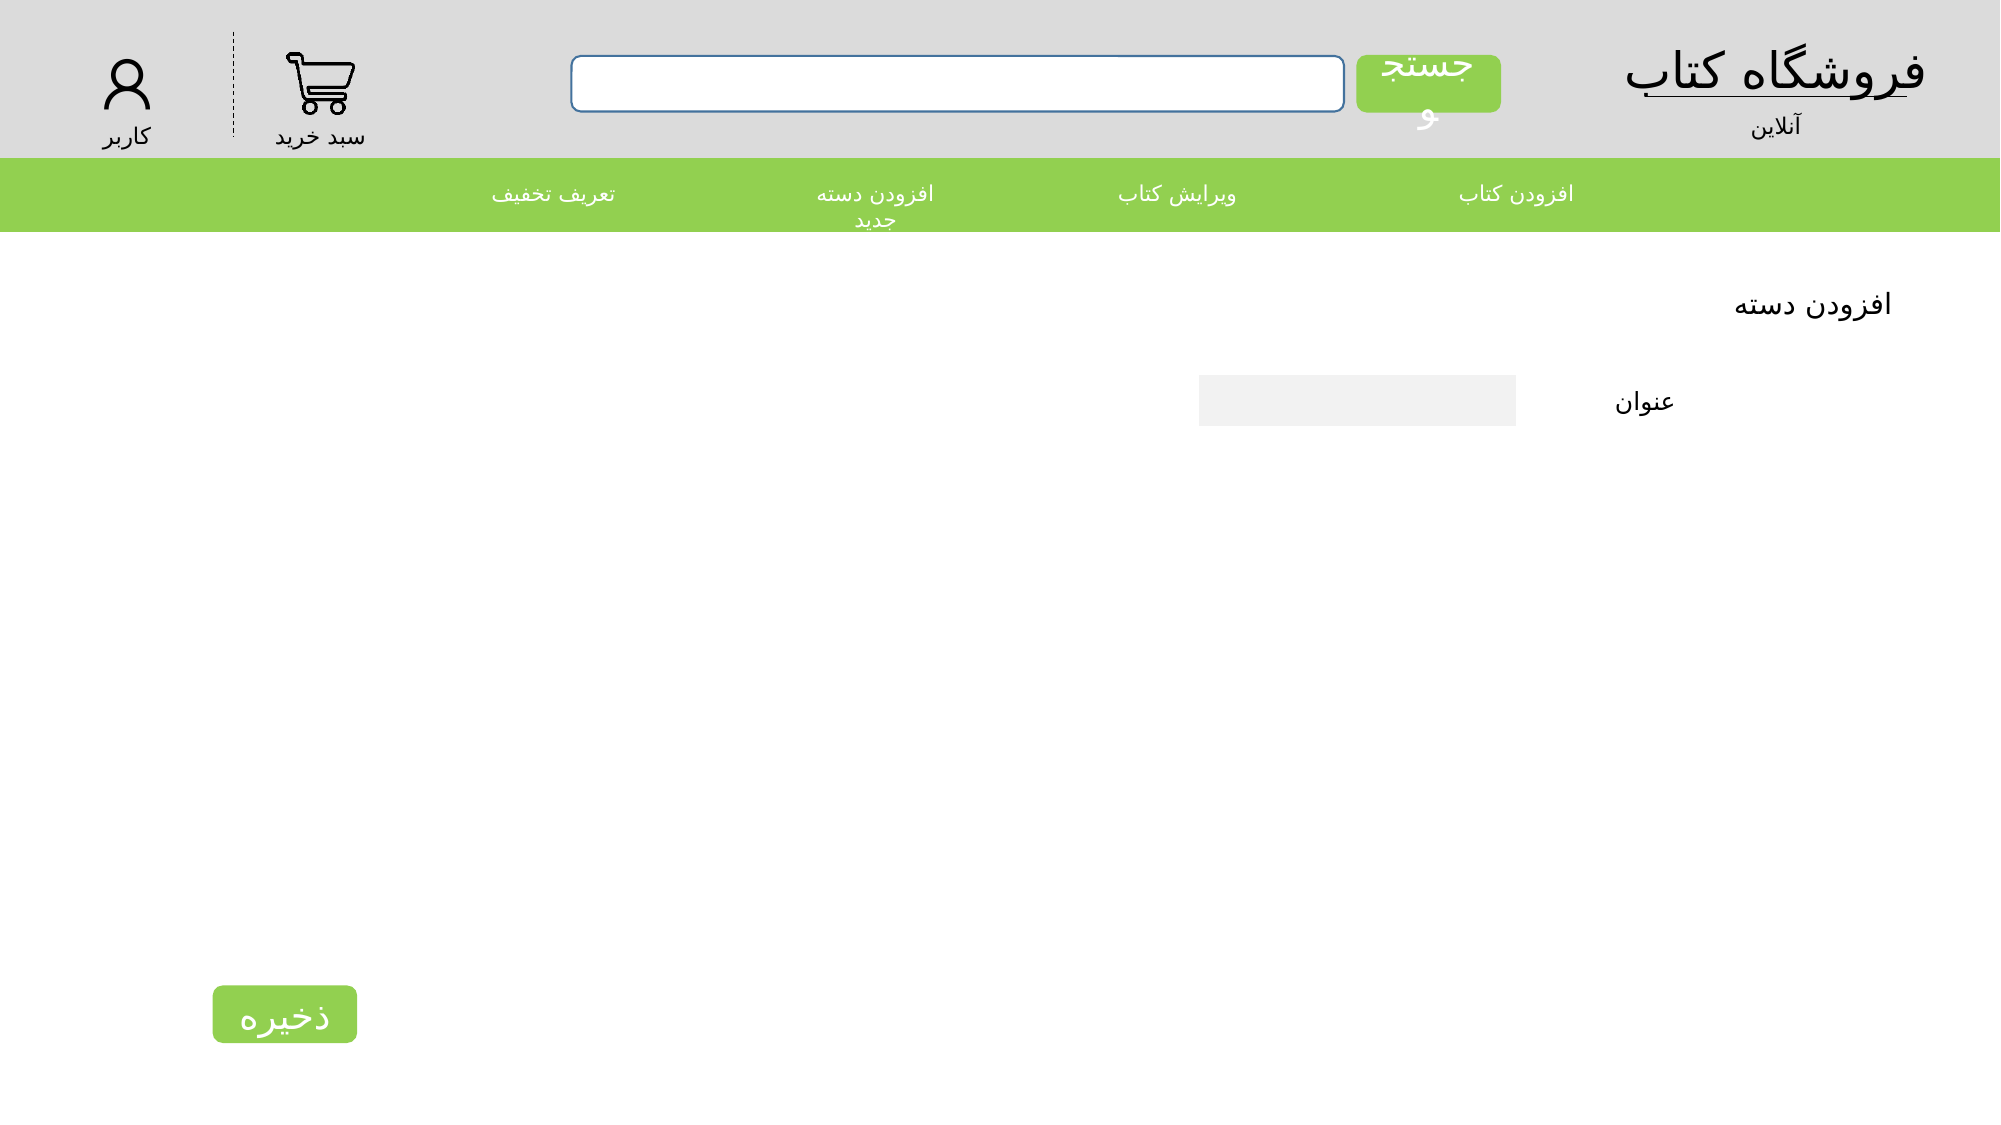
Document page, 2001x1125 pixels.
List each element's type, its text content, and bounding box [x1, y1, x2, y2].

text_box فروشگاه کتاب [1606, 31, 1946, 107]
text_box آنلاین [1692, 103, 1860, 146]
text_box سبد خرید [213, 113, 427, 157]
text_box افزودن کتاب [1426, 172, 1607, 214]
text_box ذخیره [212, 985, 358, 1044]
text_box کاربر [20, 113, 213, 157]
text_box [0, 0, 2000, 158]
text_box افزودن دسته جدید [785, 172, 966, 240]
picture [285, 52, 355, 115]
text_box [0, 158, 2000, 232]
text_box [570, 54, 1346, 113]
text_box ویرایش کتاب [1087, 172, 1268, 214]
text_box تعریف تخفیف [463, 172, 644, 214]
text_box افزودن دسته [1565, 278, 1908, 328]
text_box عنوان [1508, 378, 1691, 423]
text_box جستجو [1356, 54, 1502, 113]
text_box [1199, 375, 1516, 426]
picture [85, 42, 169, 126]
